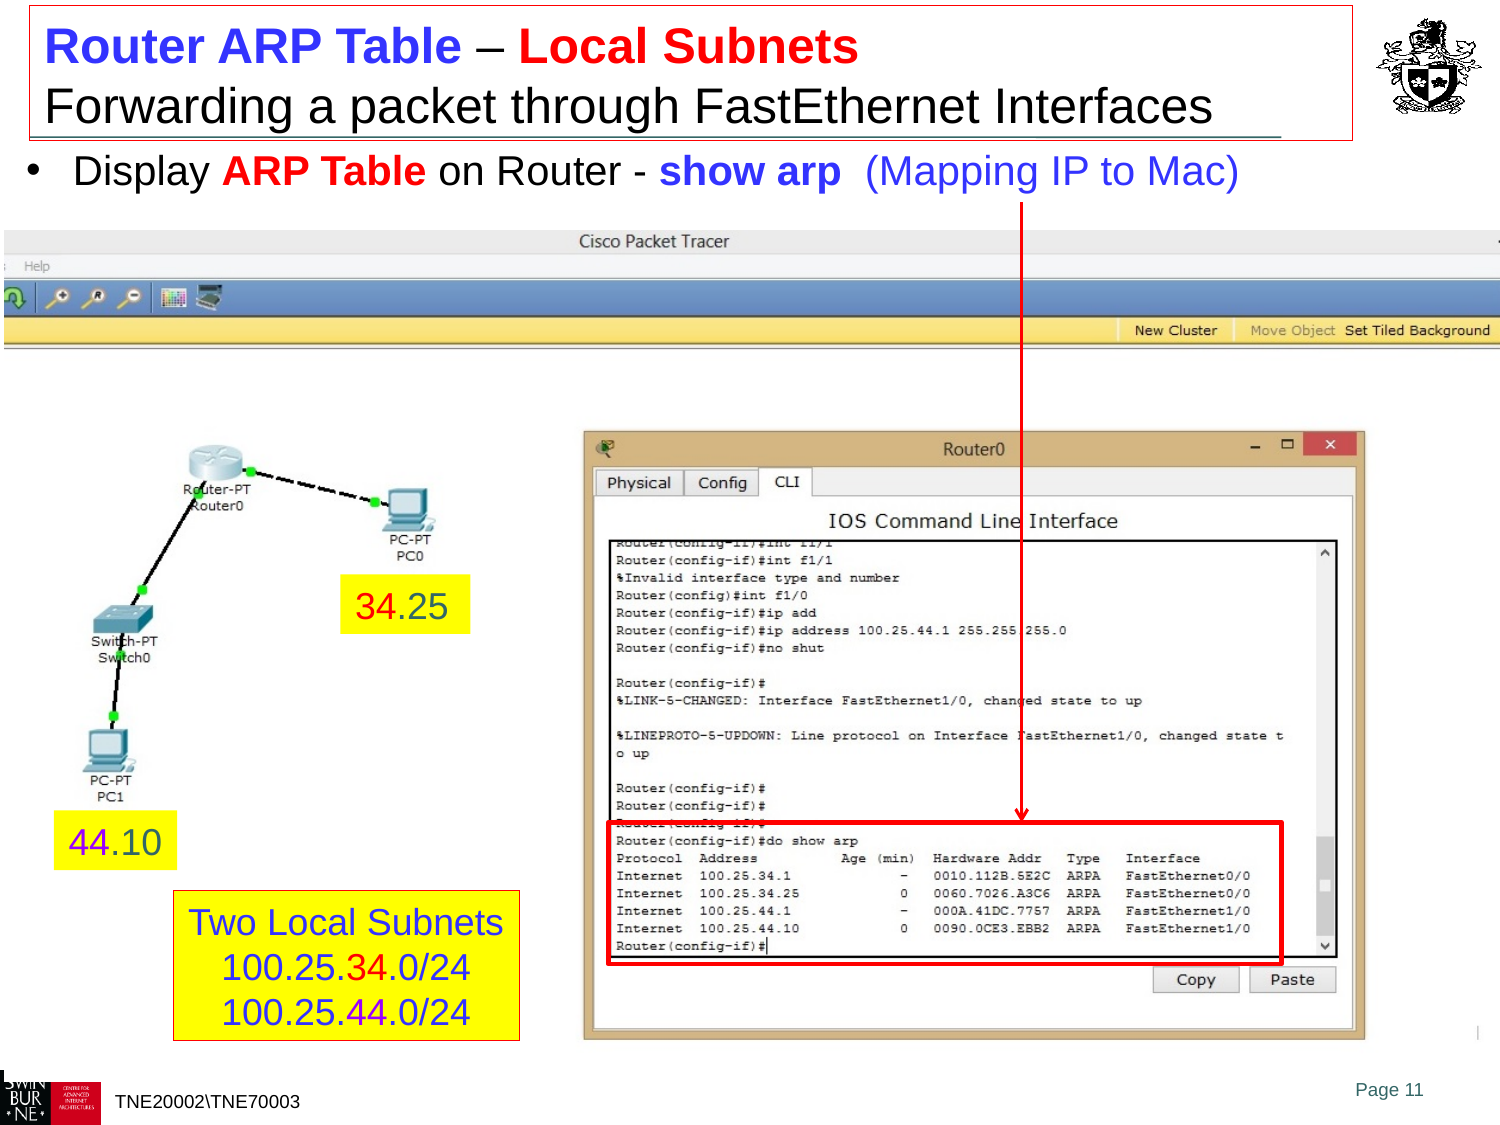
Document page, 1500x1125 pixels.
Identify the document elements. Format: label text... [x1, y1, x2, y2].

footer TNE20002\TNE70003 [100, 1091, 325, 1125]
picture [0, 230, 1500, 1125]
text_box Display ARP Table on Router - show arp (Mapping IP to Mac) [11, 136, 1457, 202]
text_box Router ARP Table – Local Subnets Forwarding a packet through FastEthernet Interfaces [29, 5, 1353, 136]
picture [1376, 18, 1482, 114]
